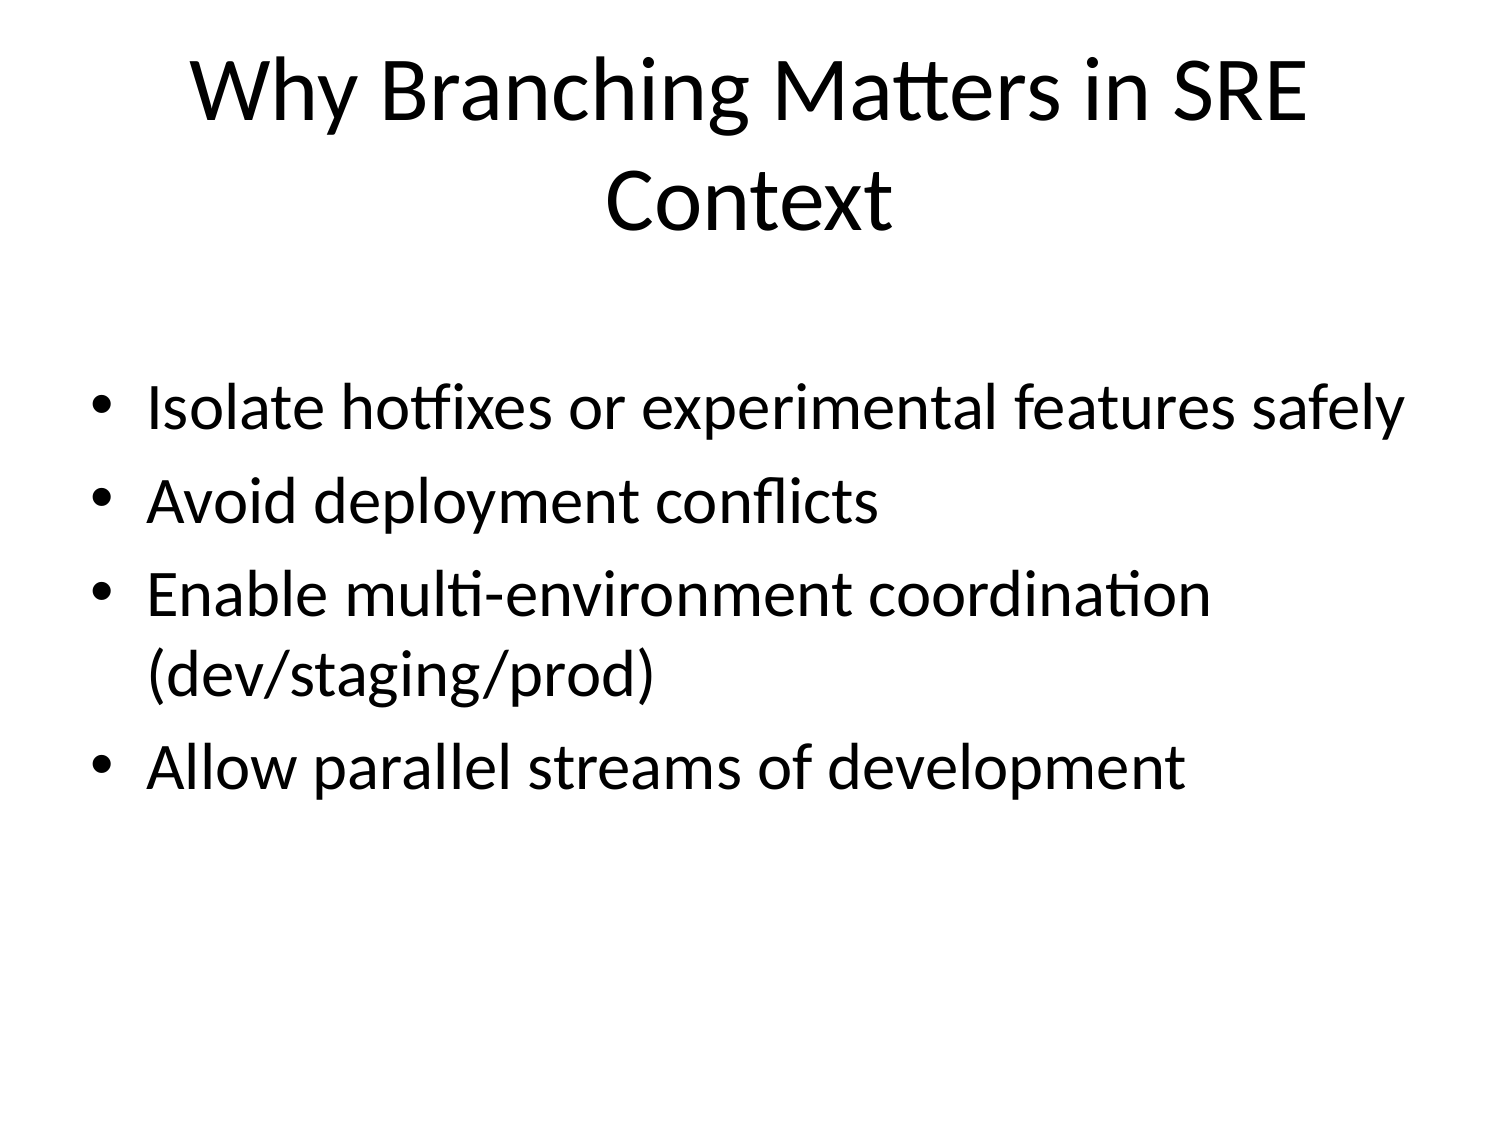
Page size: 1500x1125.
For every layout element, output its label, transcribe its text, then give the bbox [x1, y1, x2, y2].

title Why Branching Matters in SRE Context [75, 45, 1425, 233]
list Isolate hotfixes or experimental features safely Avoid deployment conflicts Enable multi-environment coordination (dev/staging/prod) Allow parallel streams of development [75, 262, 1425, 1005]
